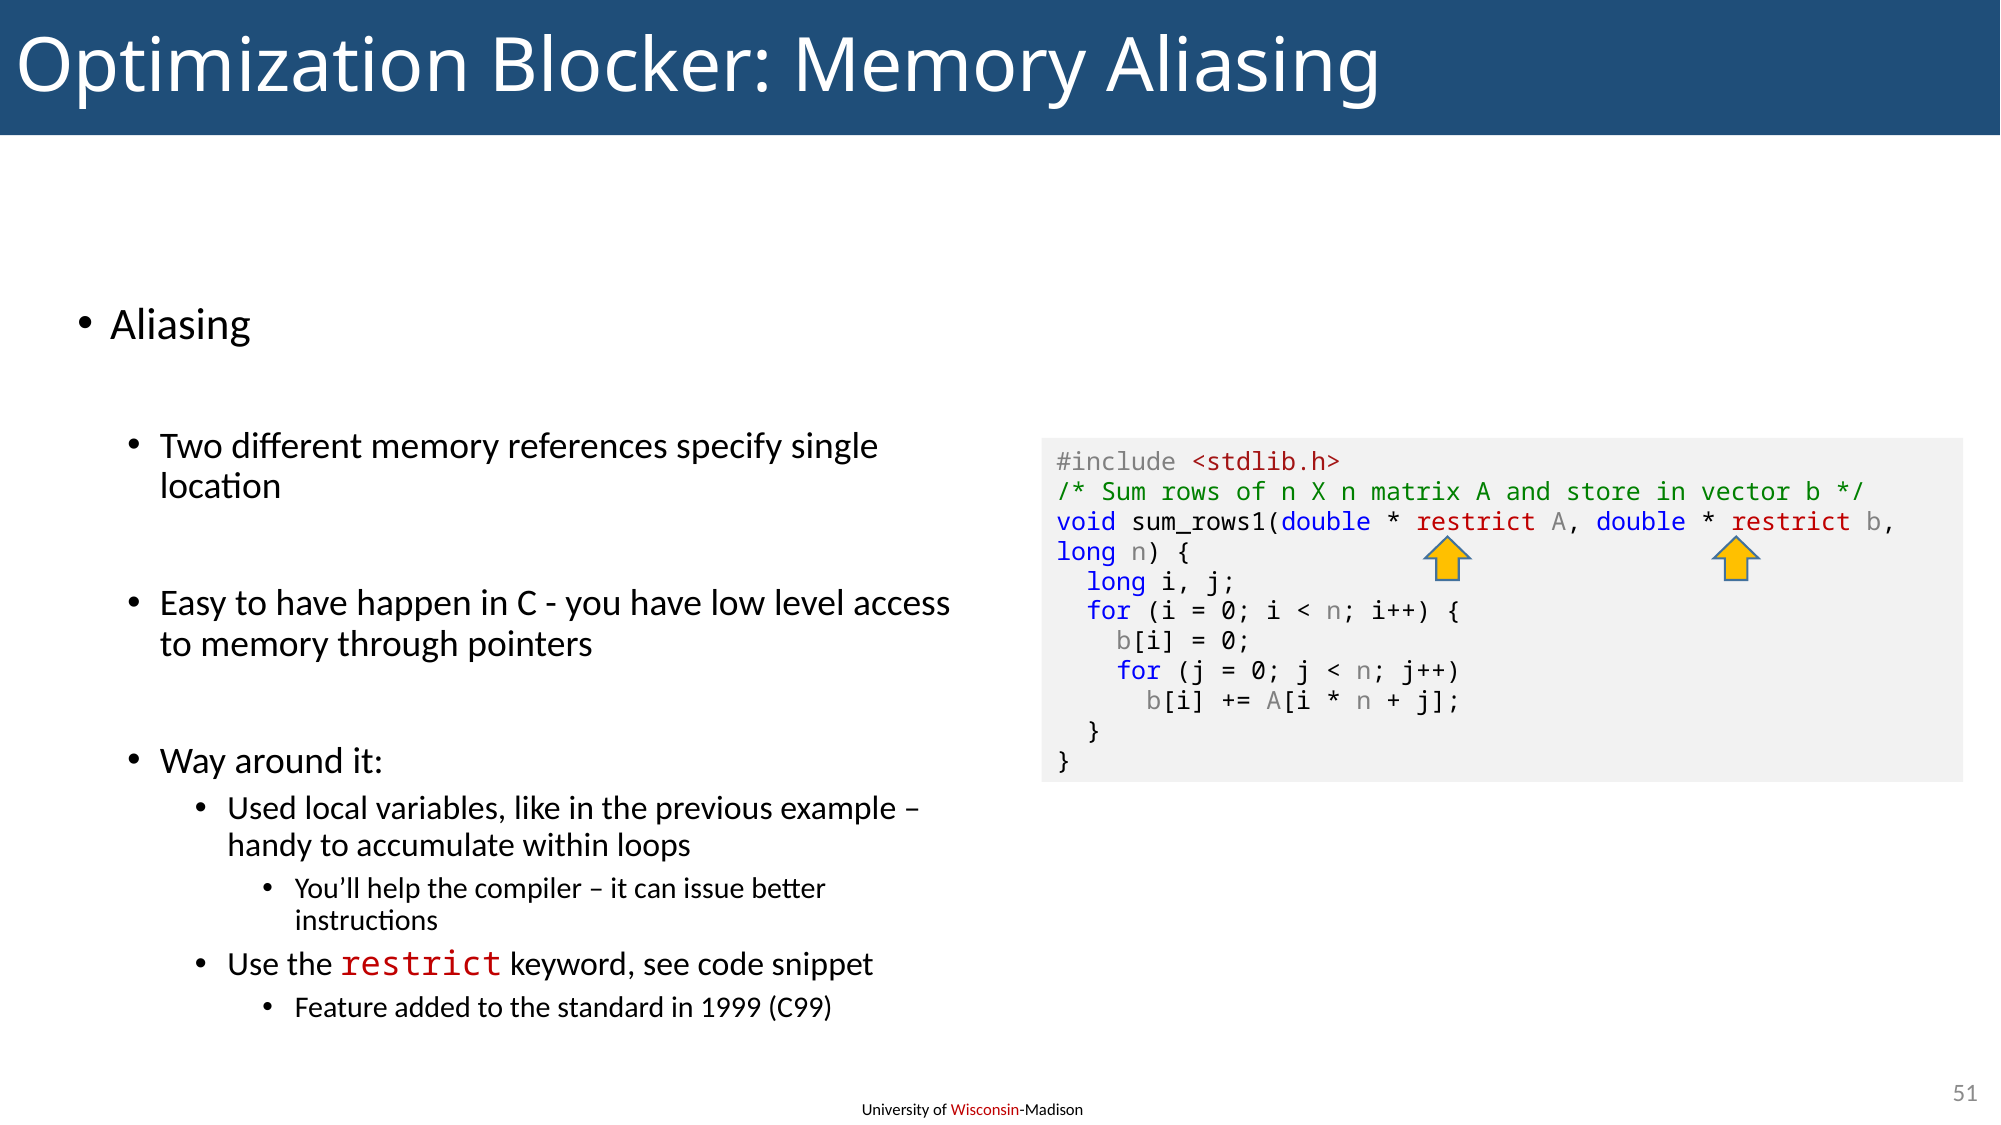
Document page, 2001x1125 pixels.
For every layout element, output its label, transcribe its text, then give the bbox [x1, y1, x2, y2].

text_box #include <stdlib.h> /* Sum rows of n X n matrix A and store in vector b */ void sum_rows1(double * restrict A, double * restrict b, long n) { long i, j; for (i = 0; i < n; i++) { b[i] = 0; for (j = 0; j < n; j++) b[i] += A[i * n + j]; } } [1041, 437, 1964, 782]
list Aliasing Two different memory references specify single location Easy to have happen in C - you have low level access to memory through pointers Way around it: Used local variables, like in the previous example – handy to accumulate within loops You’ll help the compiler – it can issue better instructions Use the restrict keyword, see code snippet Feature added to the standard in 1999 (C99) [62, 293, 987, 1037]
text_box [1422, 535, 1473, 582]
title Optimization Blocker: Memory Aliasing [0, 0, 2000, 136]
slide_number 51 [1879, 1069, 1994, 1114]
text_box [1711, 535, 1762, 582]
